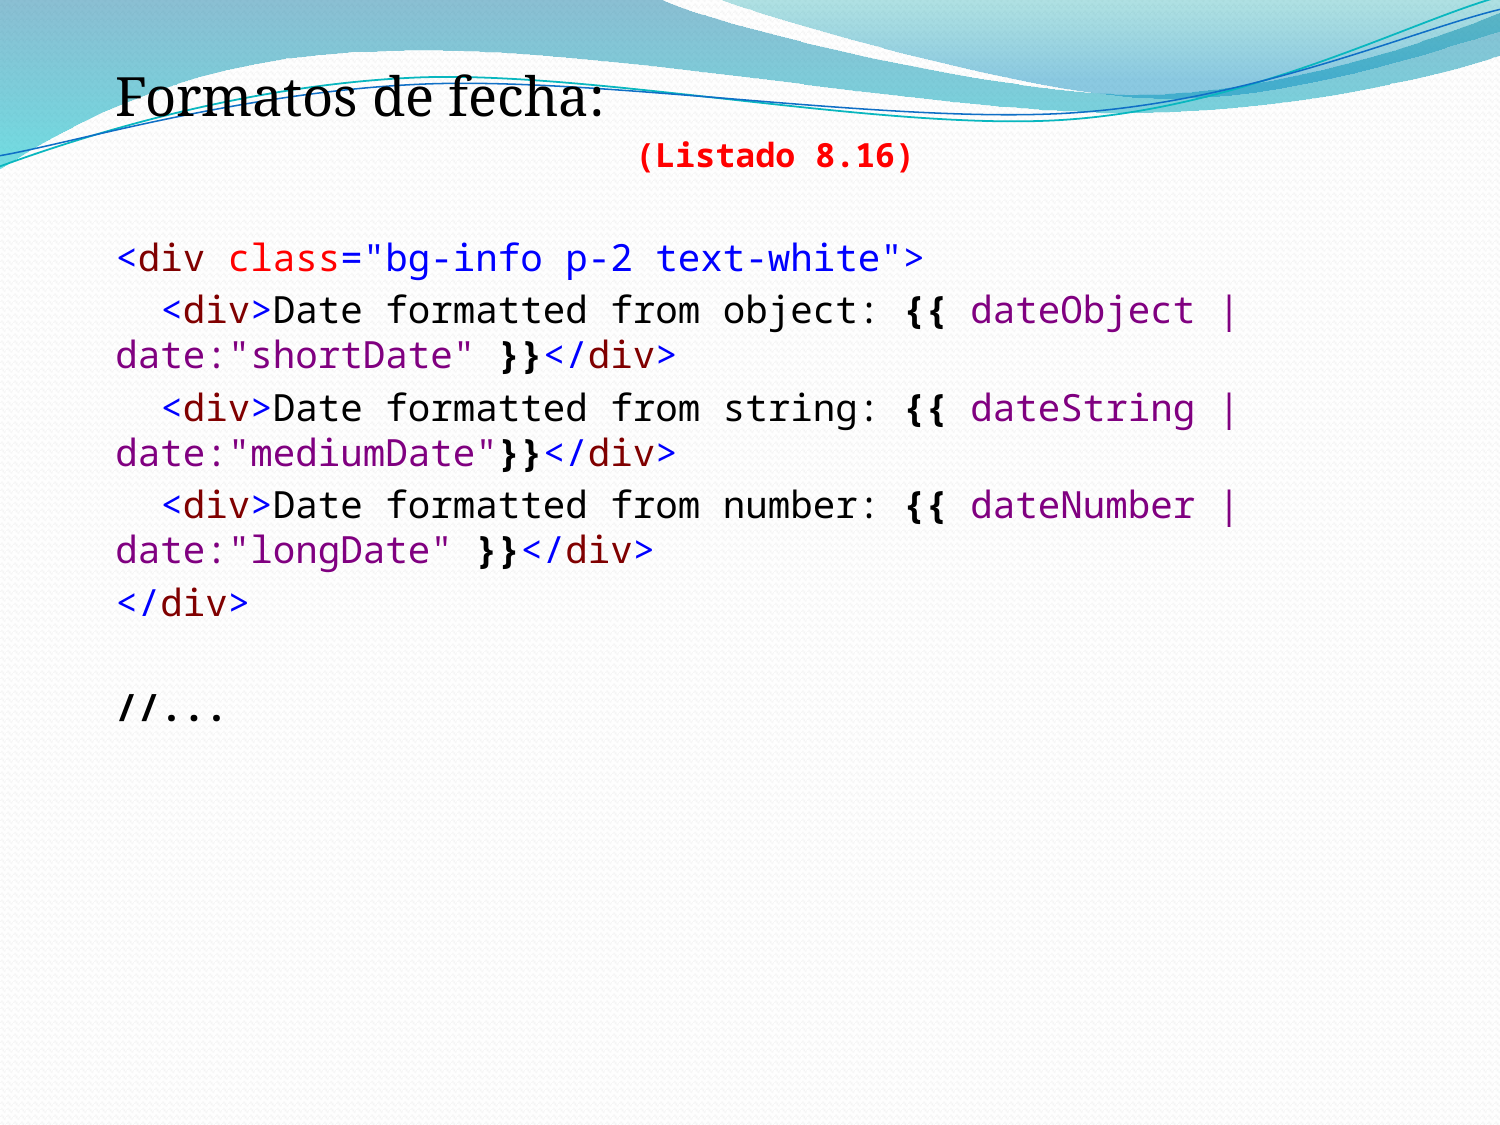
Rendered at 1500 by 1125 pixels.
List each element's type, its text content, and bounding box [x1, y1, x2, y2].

list Formatos de fecha: (Listado 8.16) <div class="bg-info p-2 text-white"> <div>Date formatted from object: {{ dateObject | date:"shortDate" }}</div> <div>Date formatted from string: {{ dateString | date:"mediumDate"}}</div> <div>Date formatted from number: {{ dateNumber | date:"longDate" }}</div> </div> //... [100, 54, 1451, 1003]
